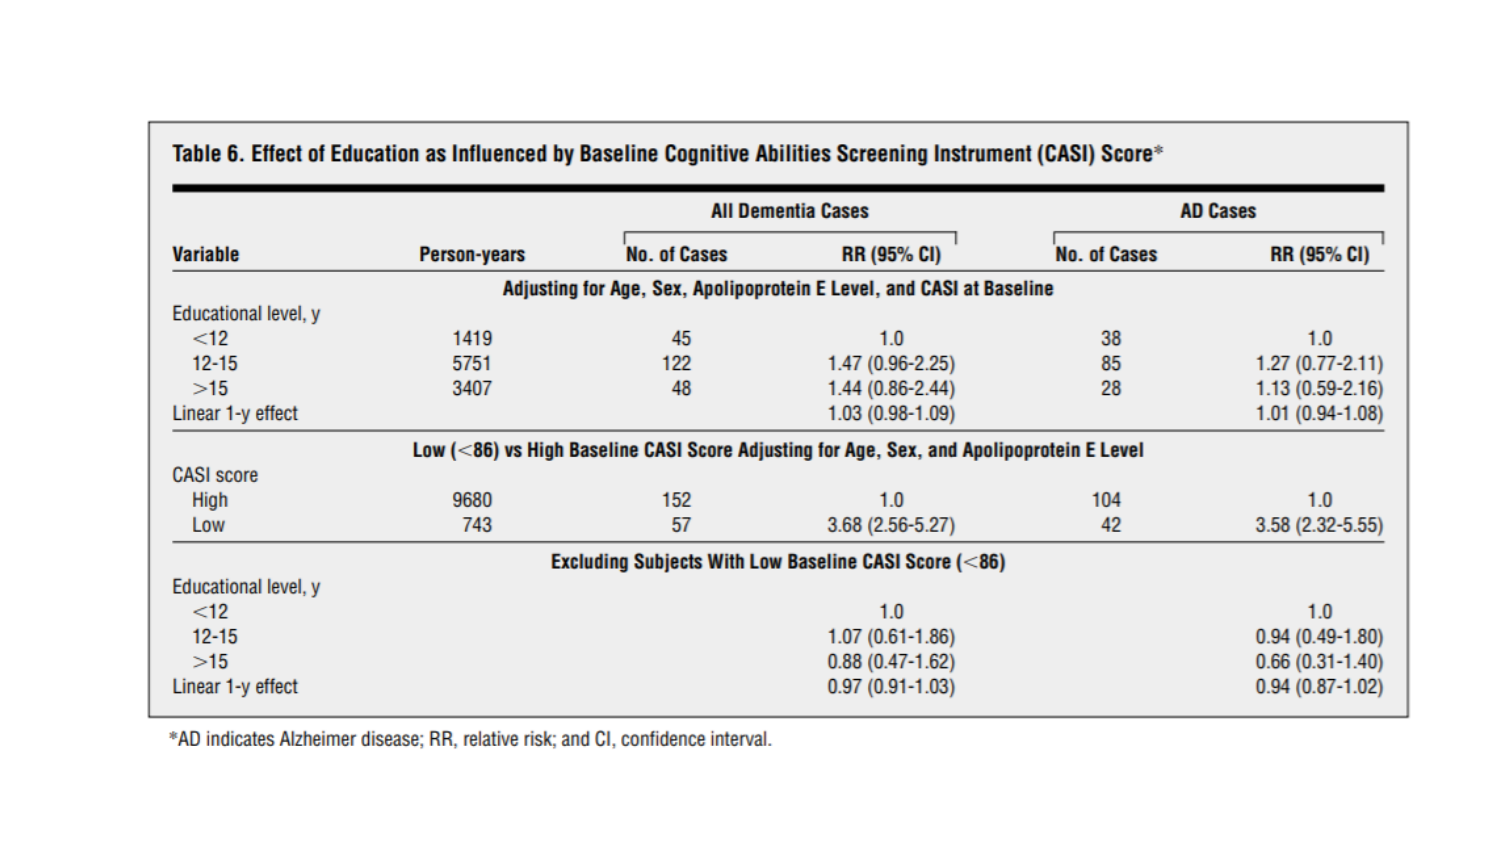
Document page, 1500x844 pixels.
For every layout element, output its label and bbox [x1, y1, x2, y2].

picture [133, 109, 1425, 767]
